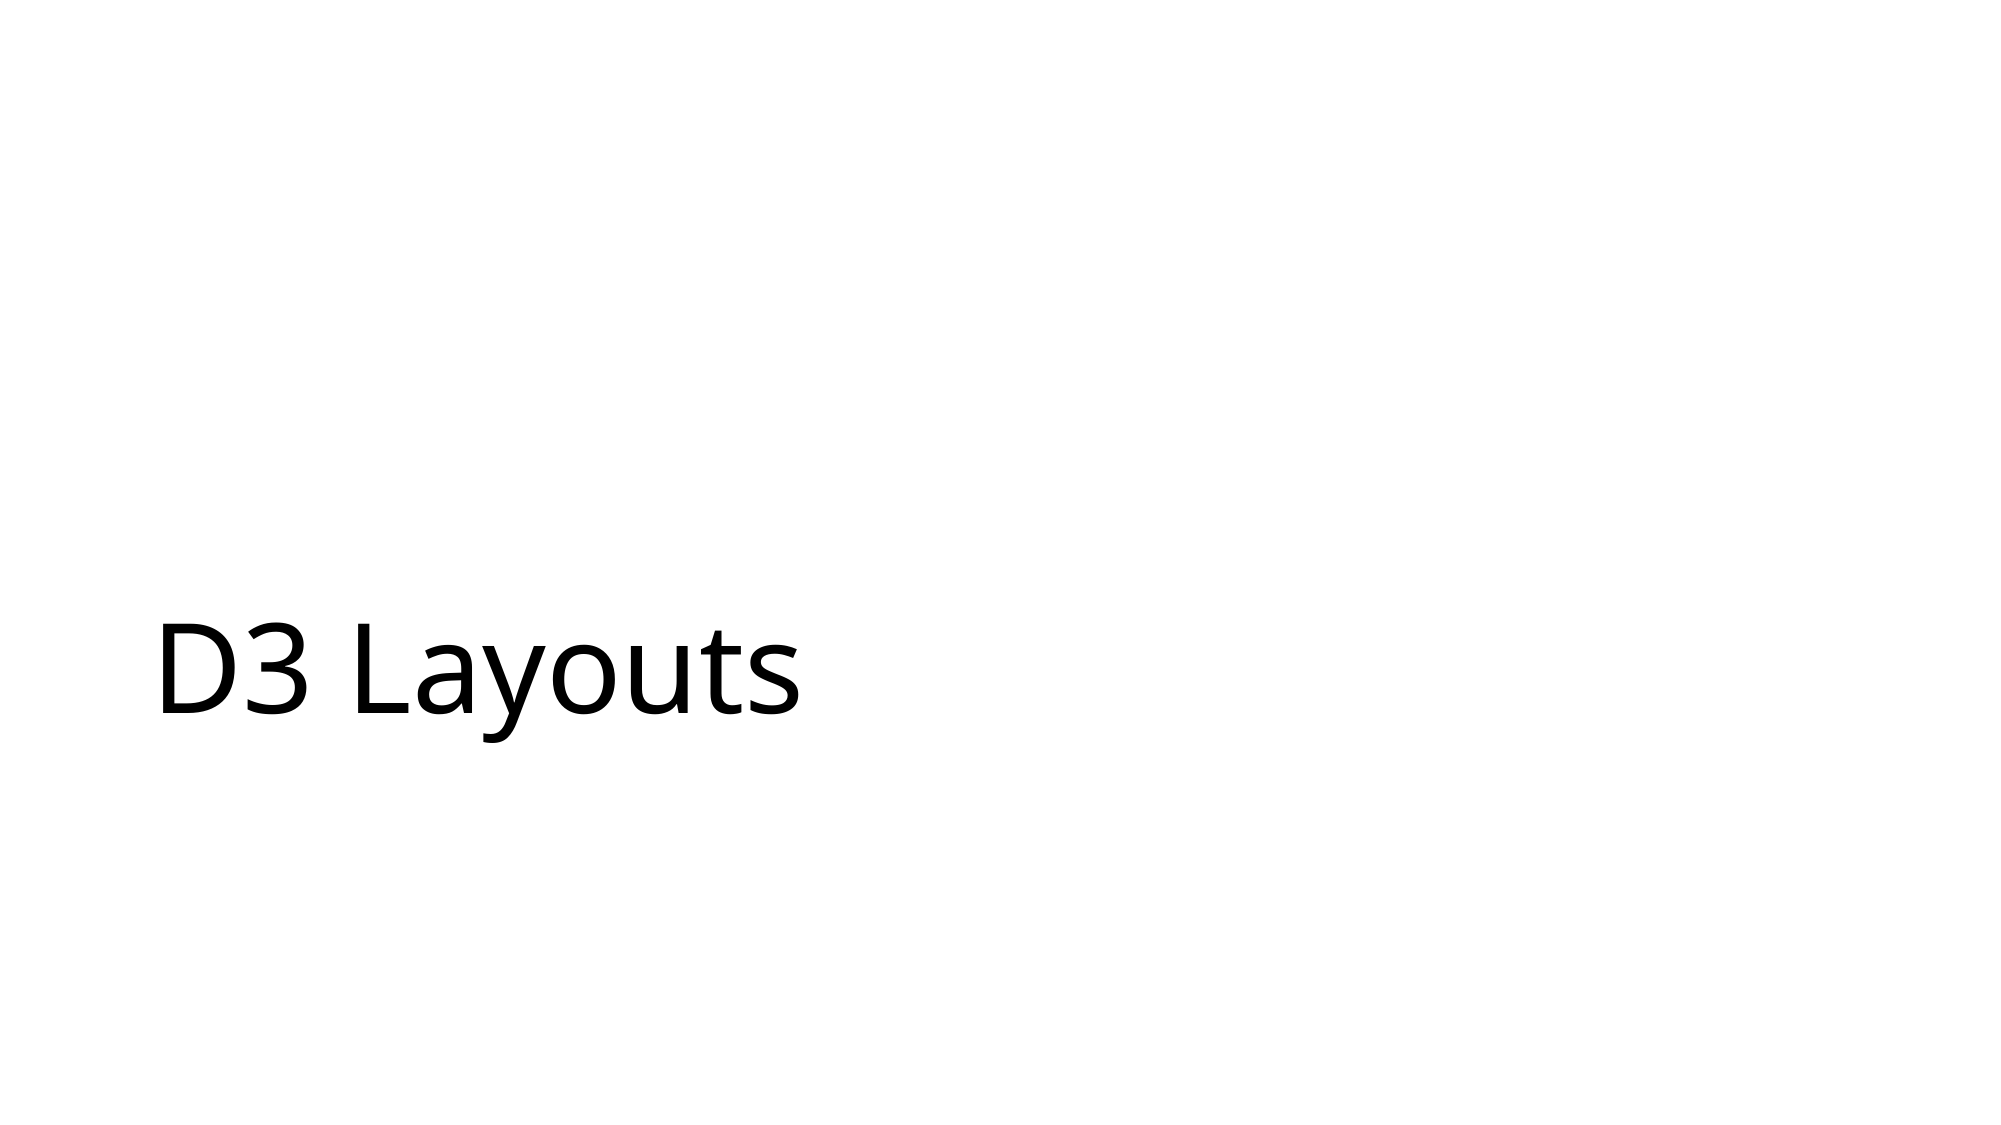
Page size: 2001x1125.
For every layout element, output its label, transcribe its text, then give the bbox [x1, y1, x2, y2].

title D3 Layouts [136, 280, 1862, 749]
